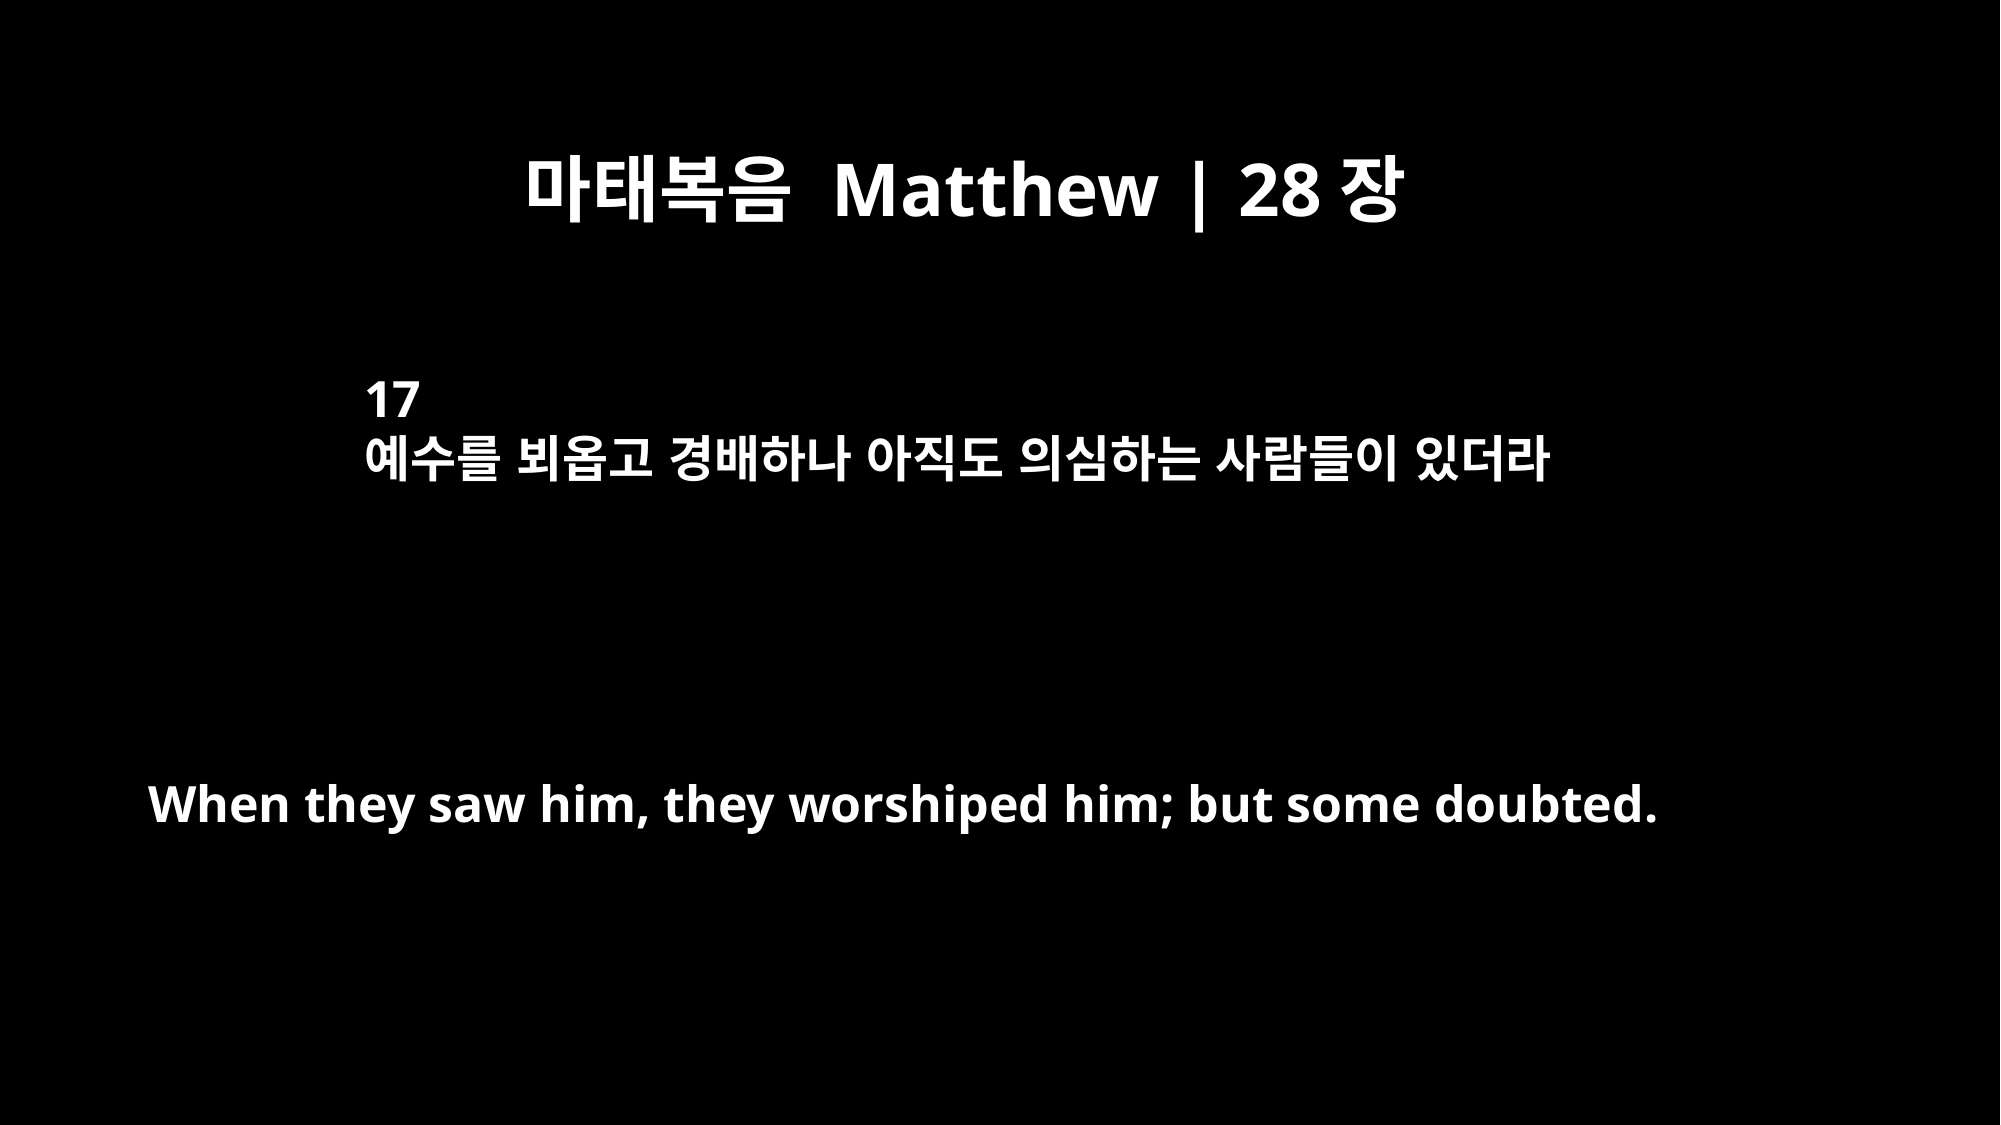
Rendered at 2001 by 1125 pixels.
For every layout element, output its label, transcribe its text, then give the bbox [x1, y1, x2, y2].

text_box 마태복음 Matthew | 28장 [510, 136, 1422, 239]
text_box 17 예수를 뵈옵고 경배하나 아직도 의심하는 사람들이 있더라 [349, 359, 1568, 495]
text_box When they saw him, they worshiped him; but some doubted. [133, 764, 1674, 840]
